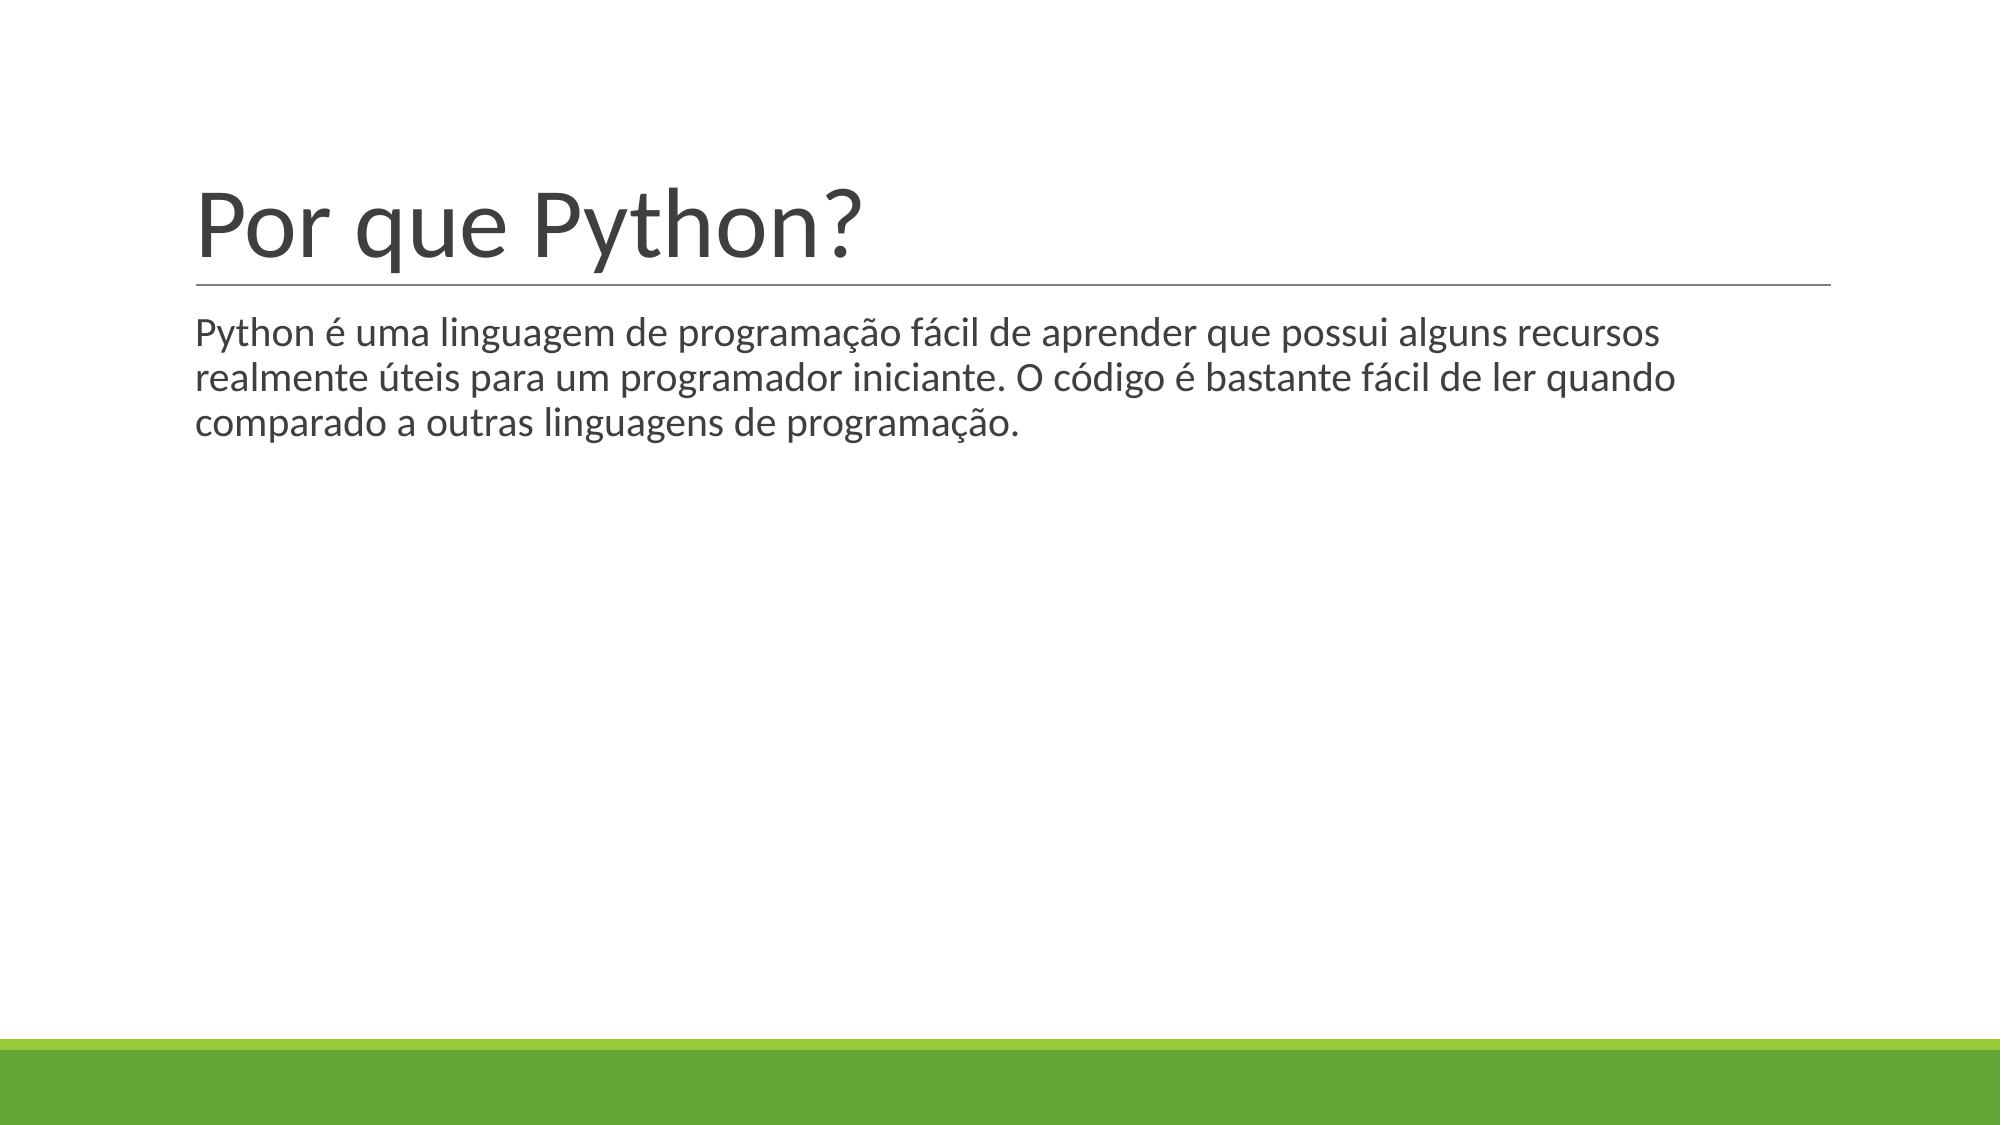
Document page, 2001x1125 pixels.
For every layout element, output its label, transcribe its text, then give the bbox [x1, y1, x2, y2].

list Python é uma linguagem de programação fácil de aprender que possui alguns recursos realmente úteis para um programador iniciante. O código é bastante fácil de ler quando comparado a outras linguagens de programação. [180, 302, 1830, 963]
title Por que Python? [180, 47, 1830, 285]
